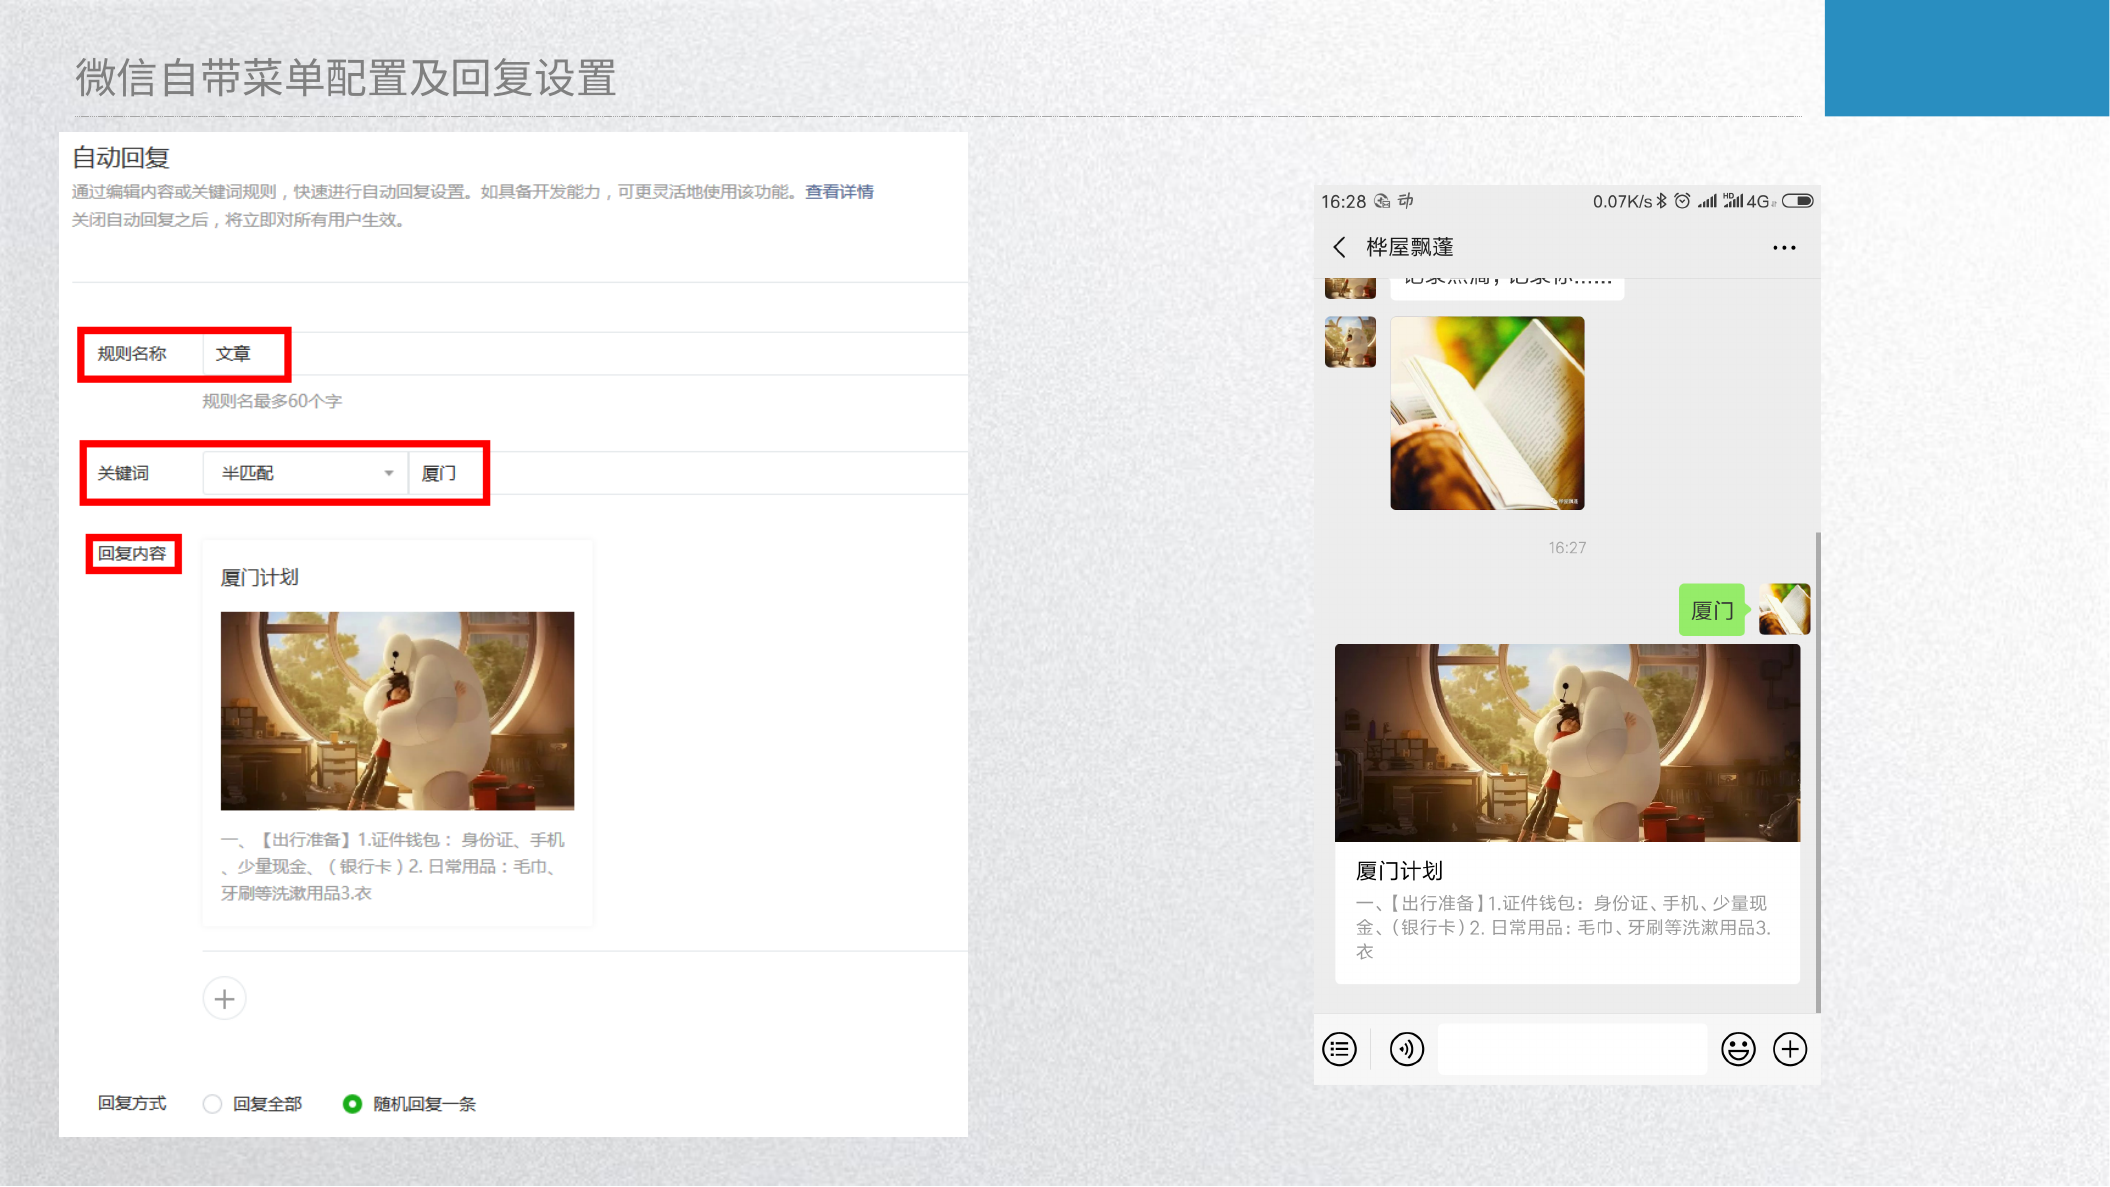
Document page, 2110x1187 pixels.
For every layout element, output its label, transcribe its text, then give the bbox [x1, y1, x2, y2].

text_box 微信自带菜单配置及回复设置 [59, 44, 689, 107]
picture [0, 0, 2110, 1186]
